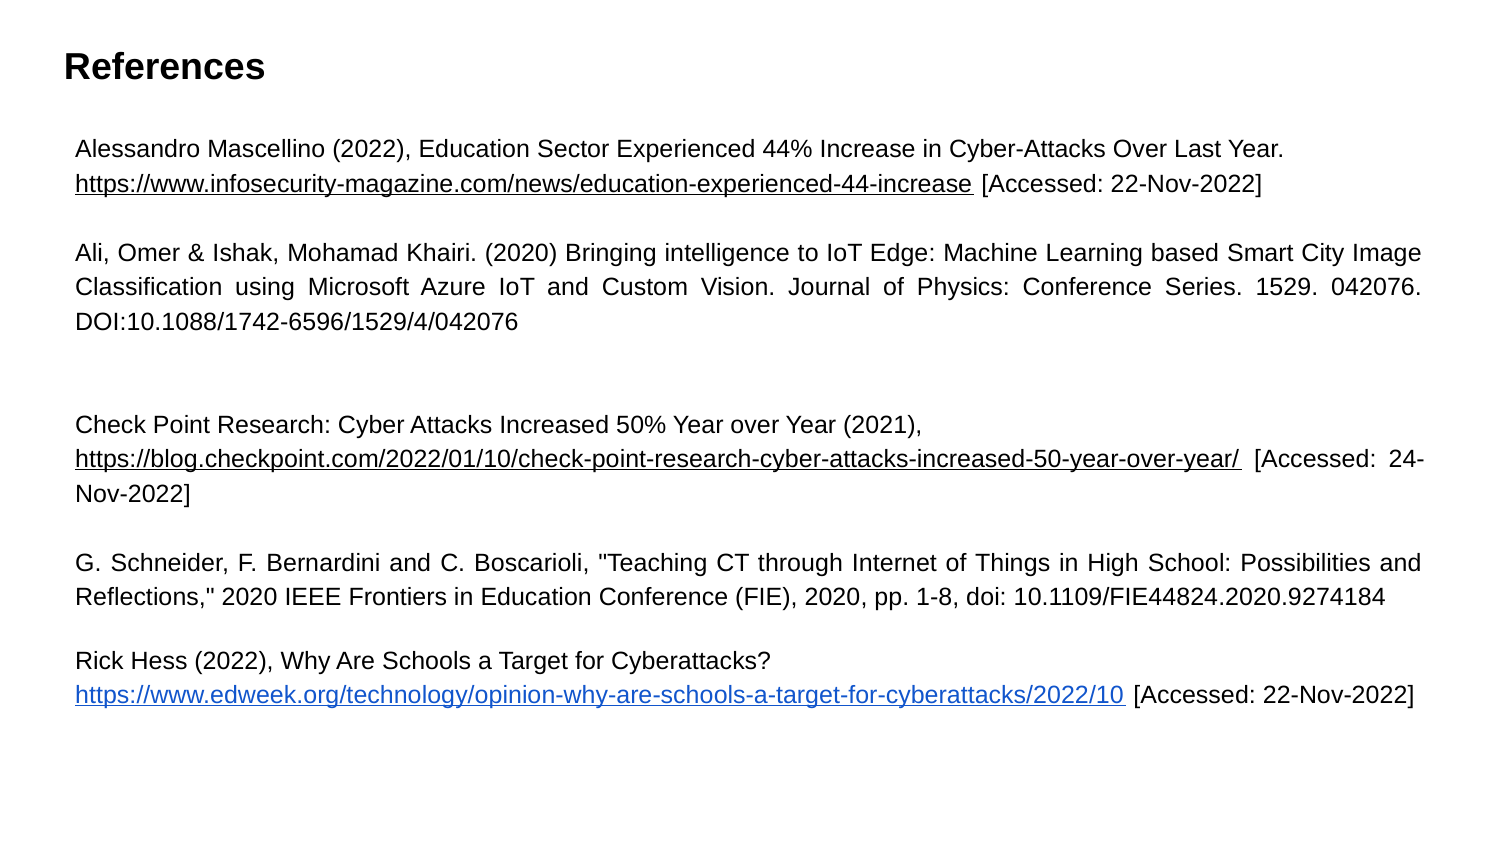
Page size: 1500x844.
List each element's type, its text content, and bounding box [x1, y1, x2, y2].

text_box Alessandro Mascellino (2022), Education Sector Experienced 44% Increase in Cyber-Attacks Over Last Year. https://www.infosecurity-magazine.com/news/education-experienced-44-increase [Accessed: 22-Nov-2022] Ali, Omer & Ishak, Mohamad Khairi. (2020) Bringing intelligence to IoT Edge: Machine Learning based Smart City Image Classification using Microsoft Azure IoT and Custom Vision. Journal of Physics: Conference Series. 1529. 042076. DOI:10.1088/1742-6596/1529/4/042076 Check Point Research: Cyber Attacks Increased 50% Year over Year (2021), https://blog.checkpoint.com/2022/01/10/check-point-research-cyber-attacks-increased-50-year-over-year/ [Accessed: 24-Nov-2022] G. Schneider, F. Bernardini and C. Boscarioli, "Teaching CT through Internet of Things in High School: Possibilities and Reflections," 2020 IEEE Frontiers in Education Conference (FIE), 2020, pp. 1-8, doi: 10.1109/FIE44824.2020.9274184 Rick Hess (2022), Why Are Schools a Target for Cyberattacks? https://www.edweek.org/technology/opinion-why-are-schools-a-target-for-cyberattacks/2022/10 [Accessed: 22-Nov-2022] [60, 113, 1441, 788]
text_box References [48, 35, 751, 86]
